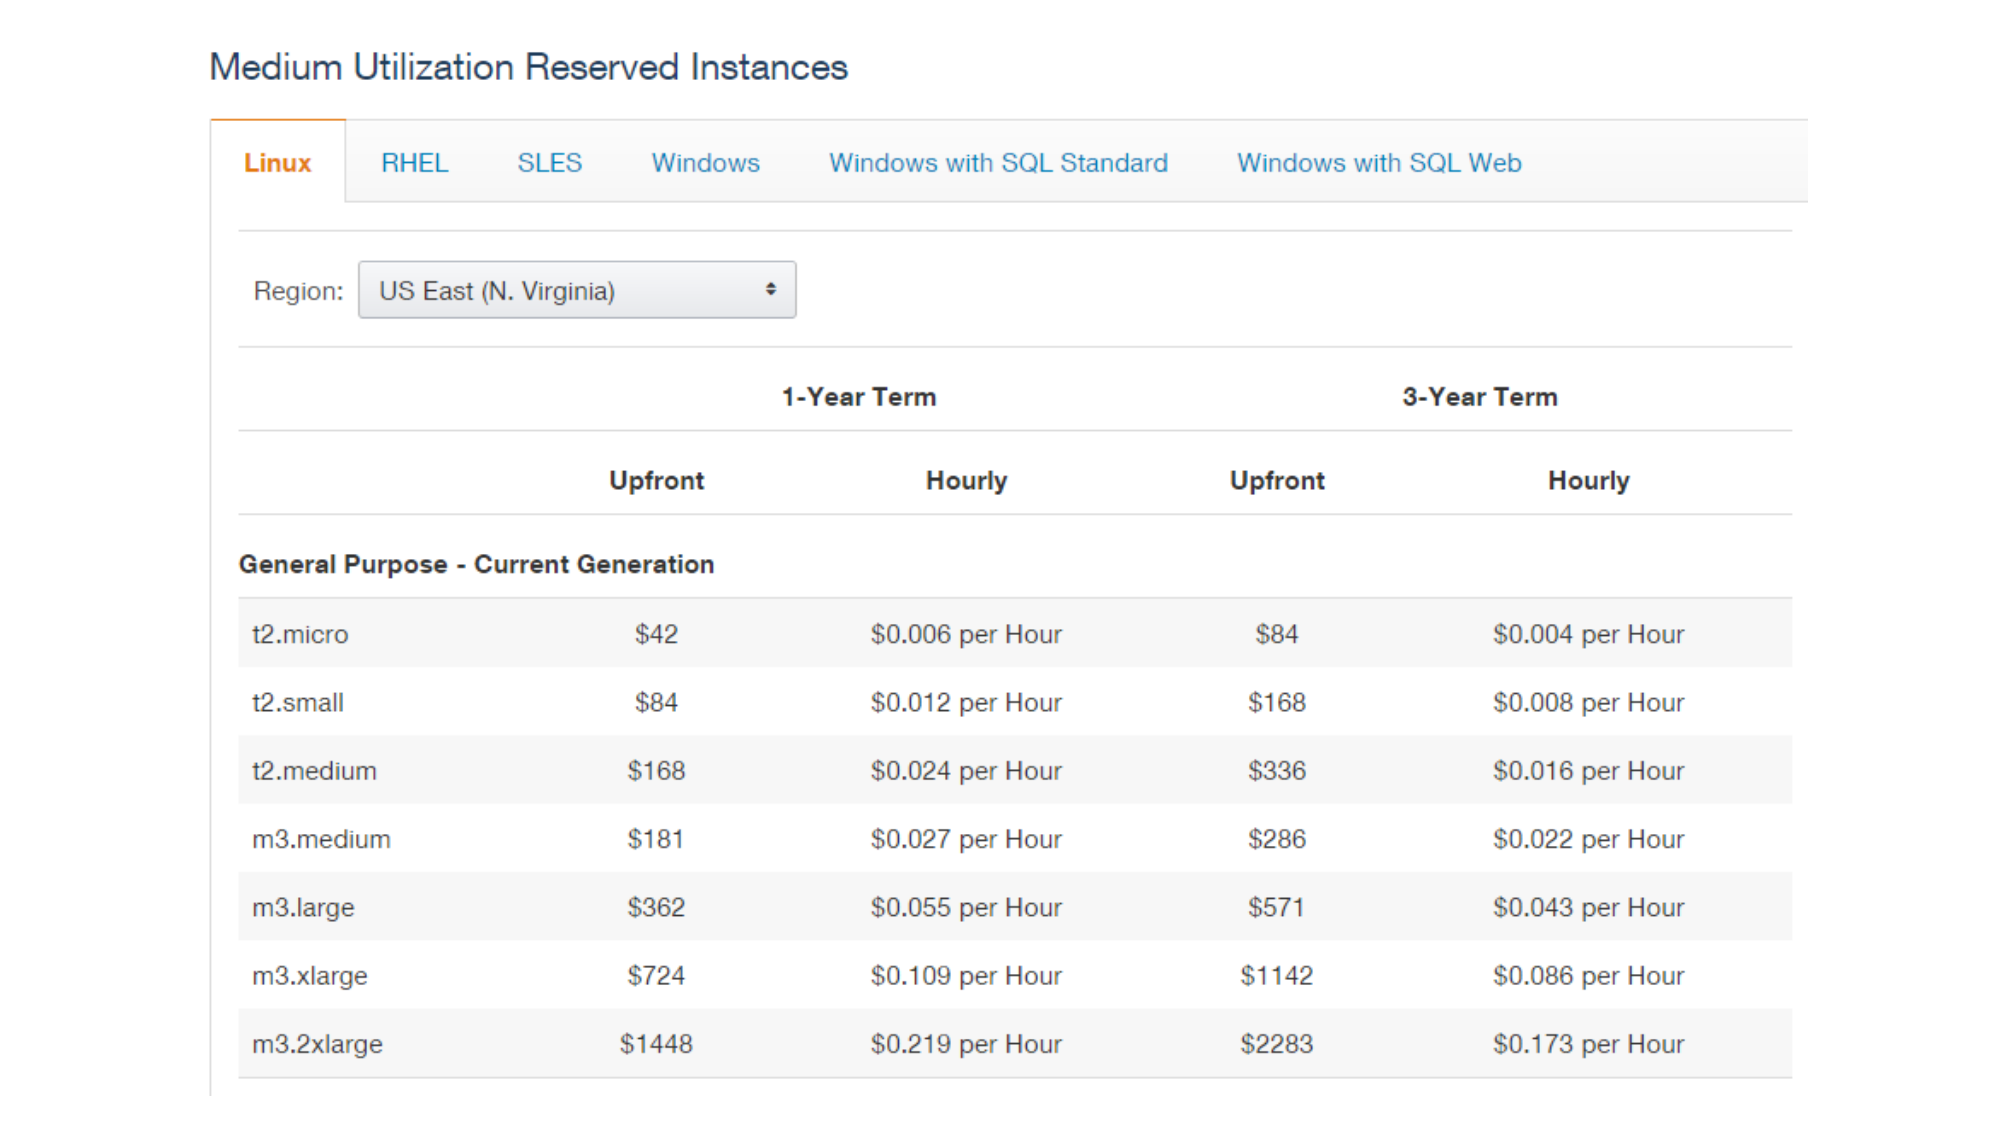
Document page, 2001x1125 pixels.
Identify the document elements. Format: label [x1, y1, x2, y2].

picture [186, 39, 1808, 1096]
